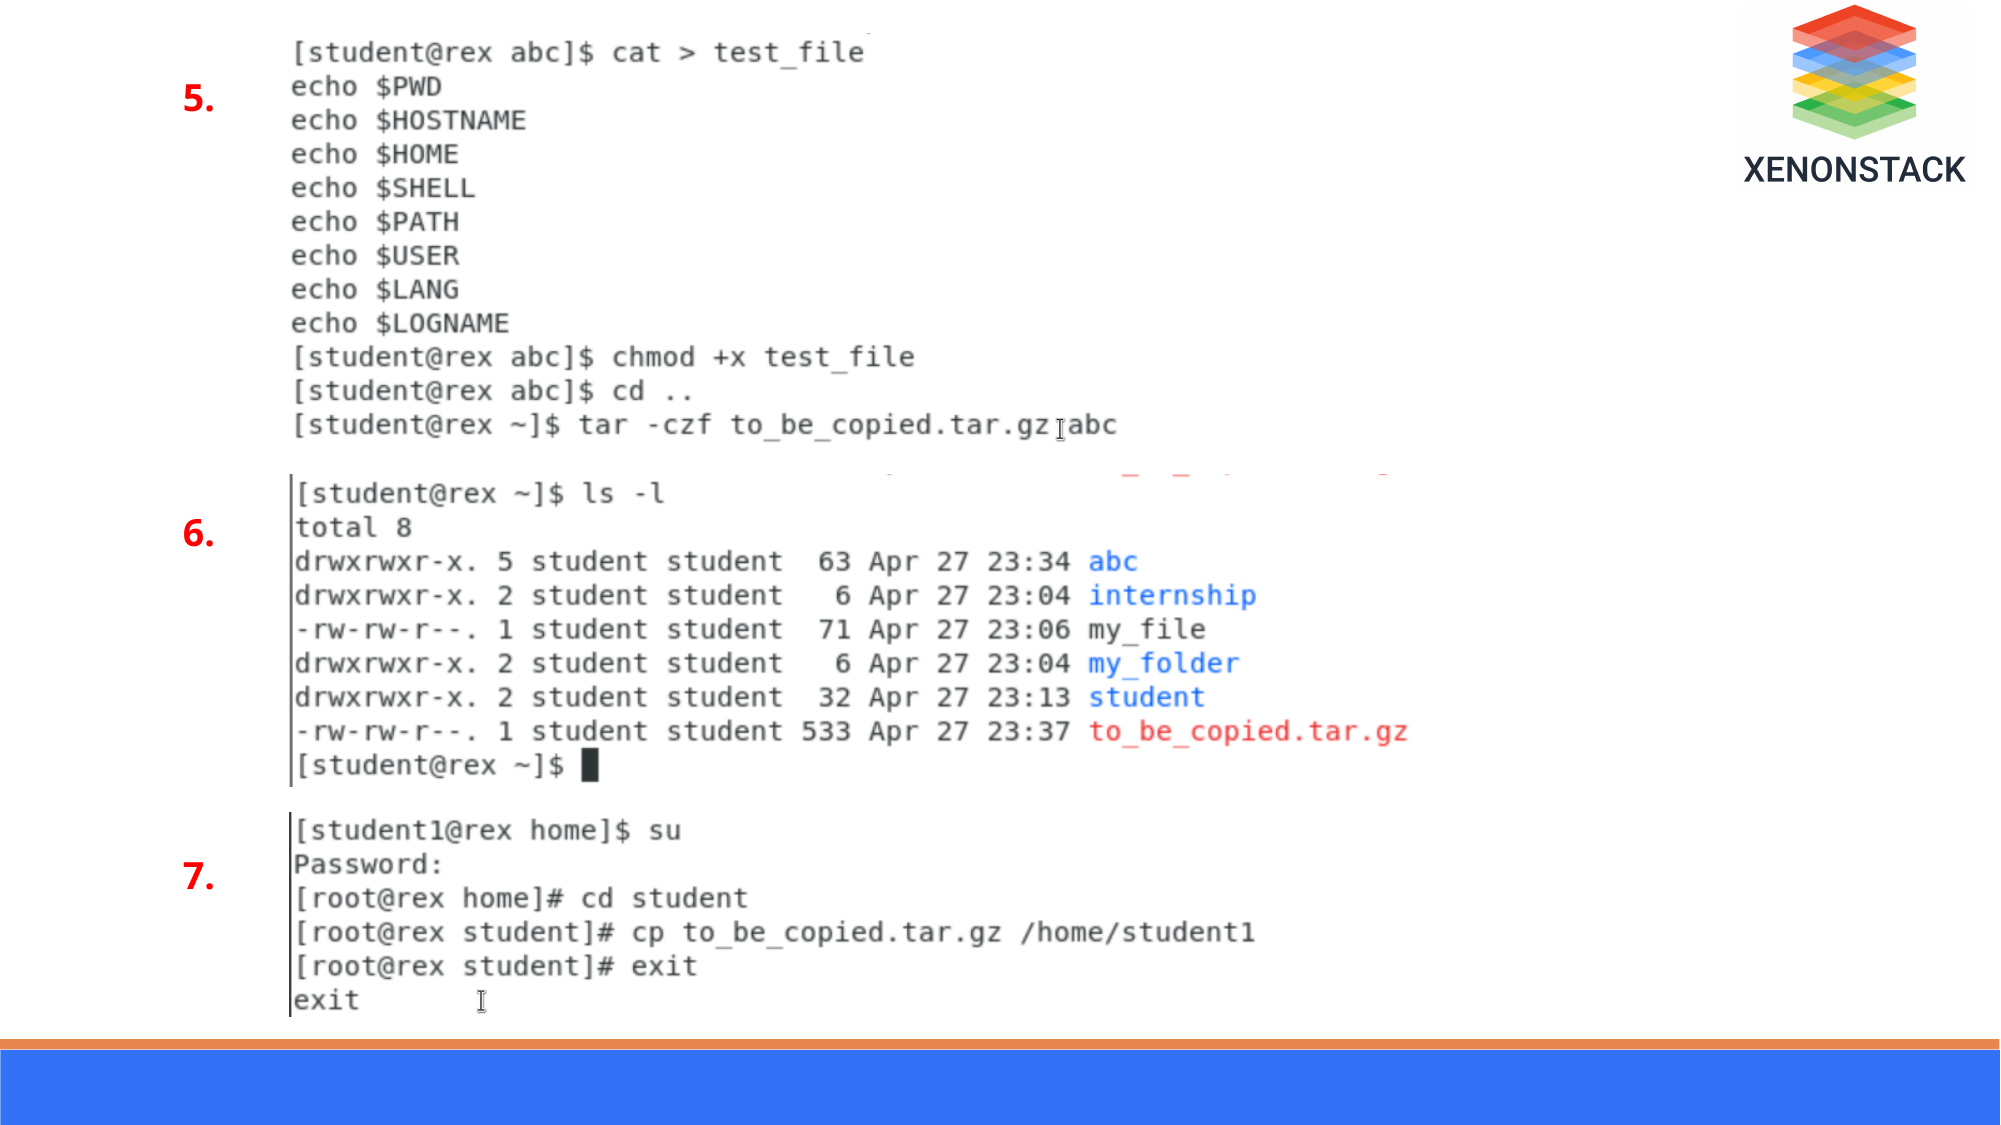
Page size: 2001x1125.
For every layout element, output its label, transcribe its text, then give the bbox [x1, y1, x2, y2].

picture [1737, 3, 1974, 191]
picture [288, 474, 1485, 787]
text_box 7. [168, 844, 285, 904]
text_box 5. [168, 66, 285, 127]
picture [288, 812, 1339, 1017]
text_box 6. [168, 501, 285, 562]
picture [288, 33, 1238, 445]
